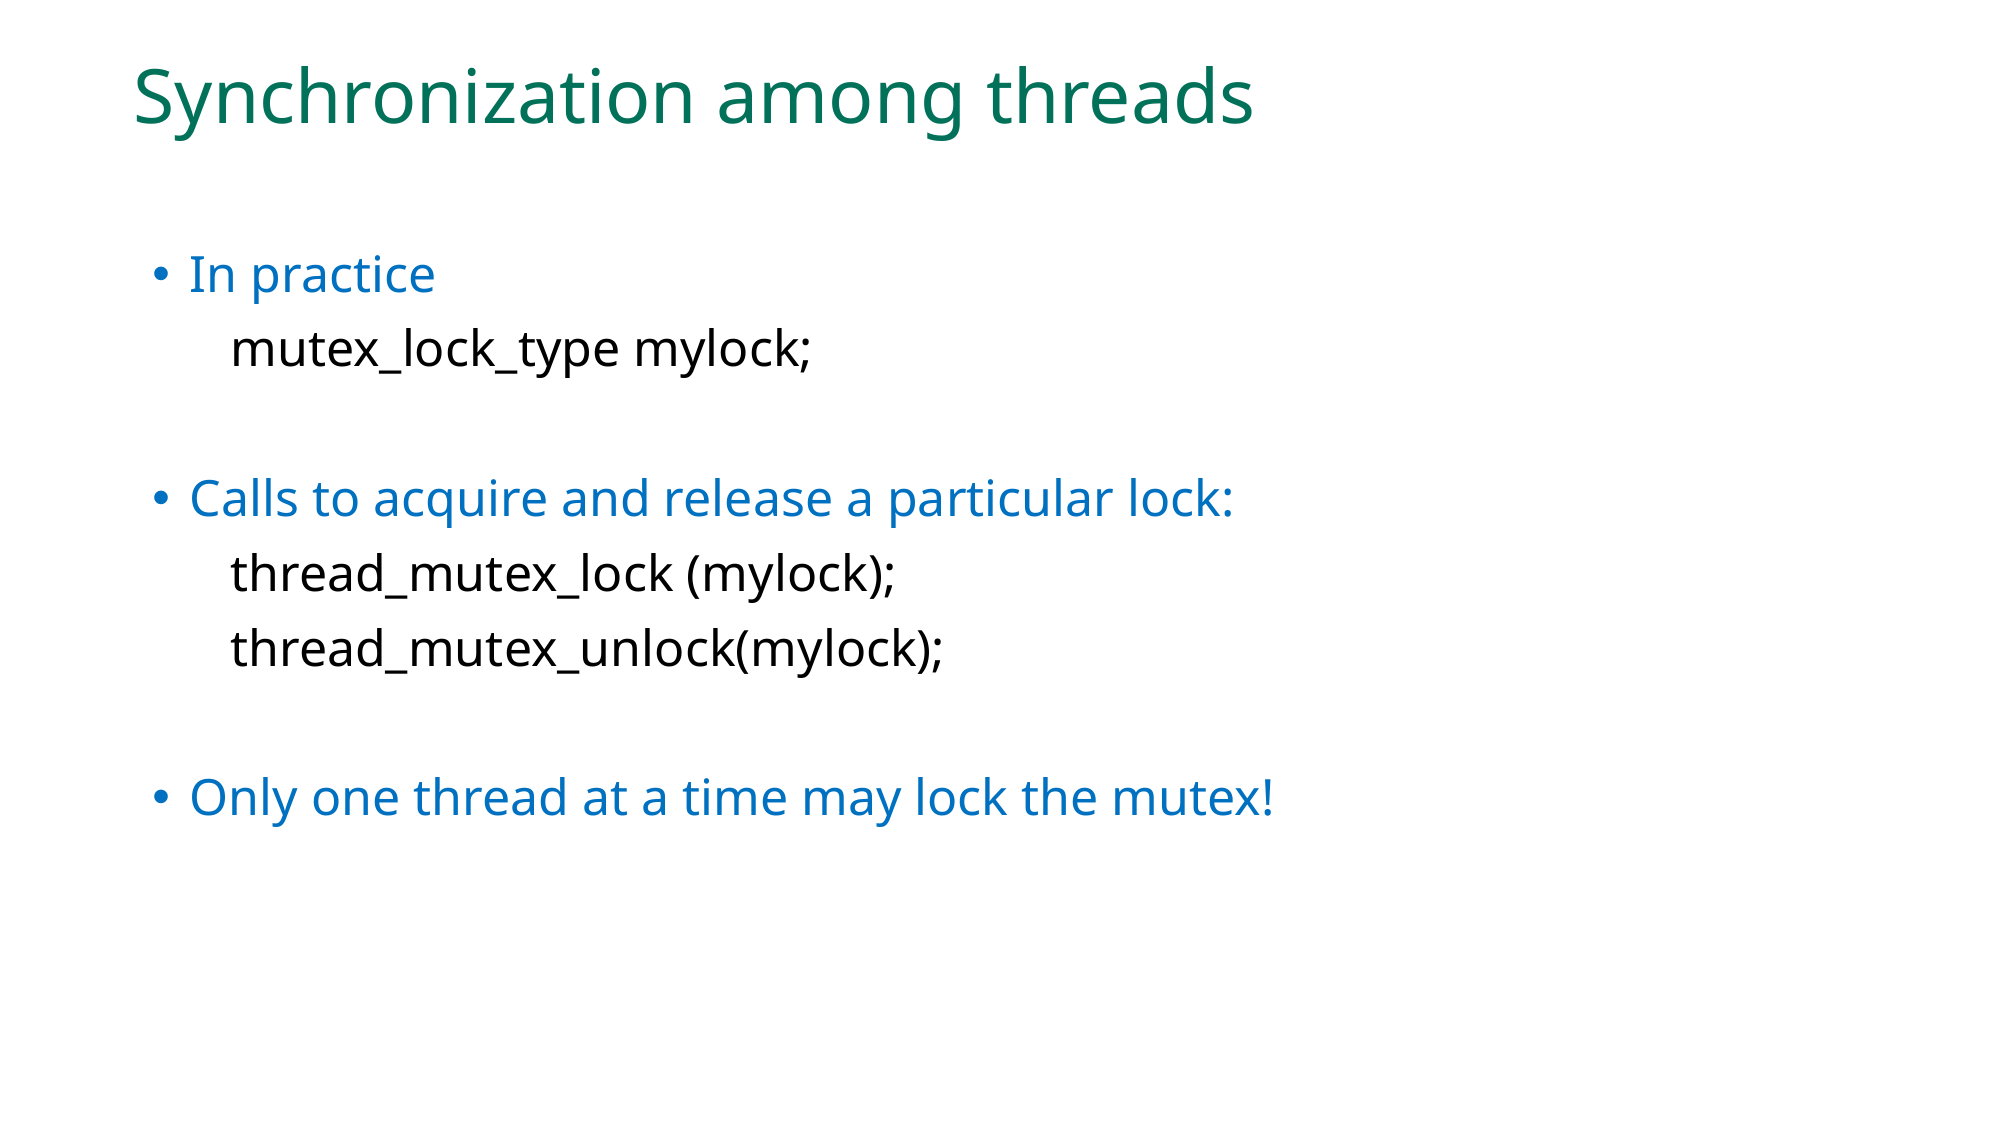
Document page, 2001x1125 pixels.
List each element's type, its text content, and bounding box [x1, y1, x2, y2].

list In practice mutex_lock_type mylock; Calls to acquire and release a particular lock: thread_mutex_lock (mylock); thread_mutex_unlock(mylock); Only one thread at a time may lock the mutex! [137, 241, 1891, 1014]
title Synchronization among threads [118, 39, 1844, 160]
